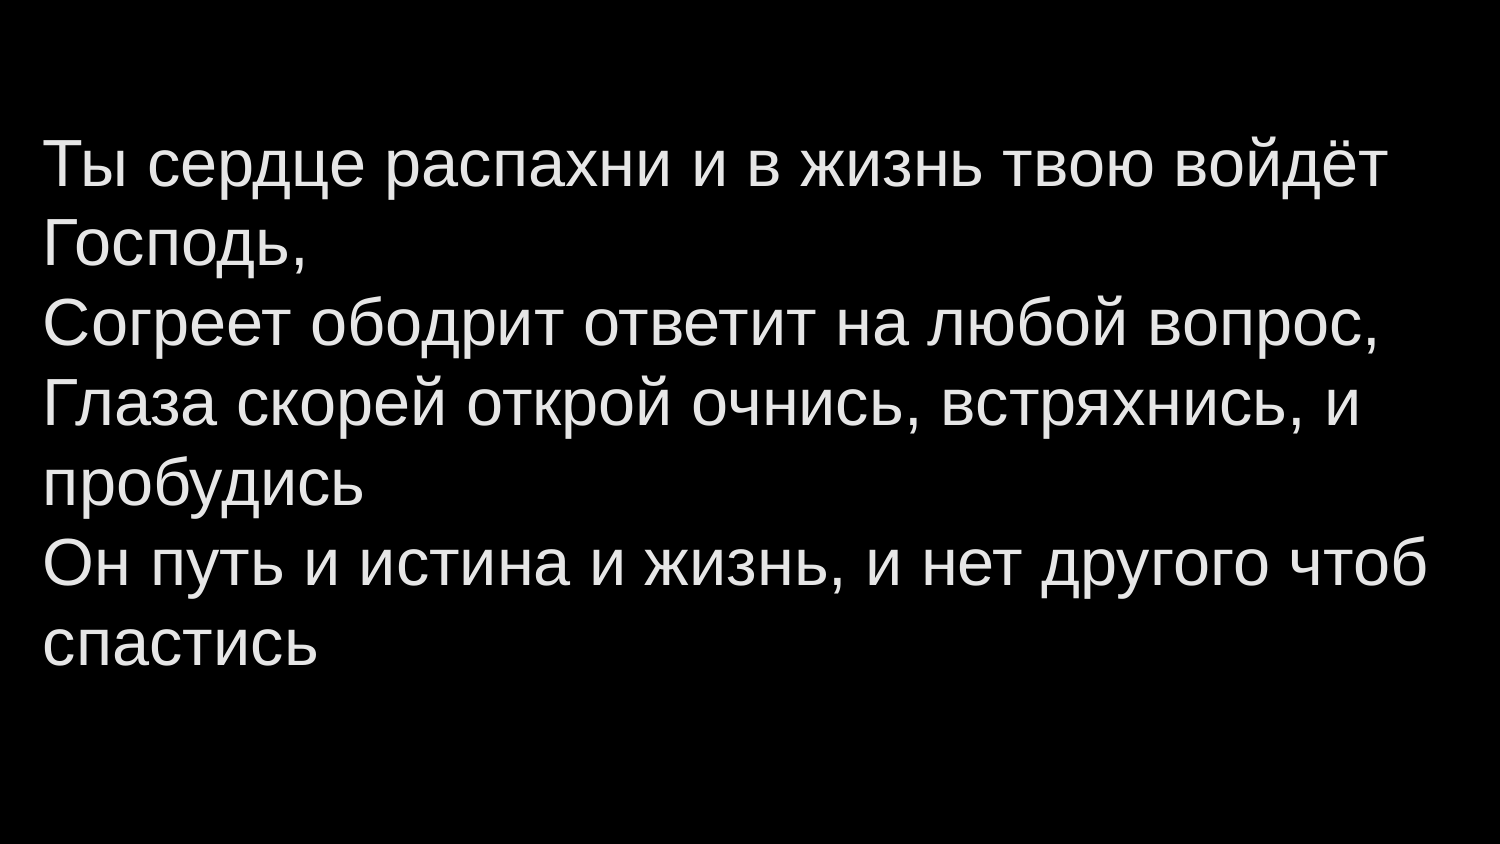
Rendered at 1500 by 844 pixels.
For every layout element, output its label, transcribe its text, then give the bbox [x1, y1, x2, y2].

title Ты сердце распахни и в жизнь твою войдёт Господь, Согреет ободрит ответит на любой вопрос, Глаза скорей открой очнись, встряхнись, и пробудись Он путь и истина и жизнь, и нет другого чтоб спастись [27, 111, 1500, 844]
